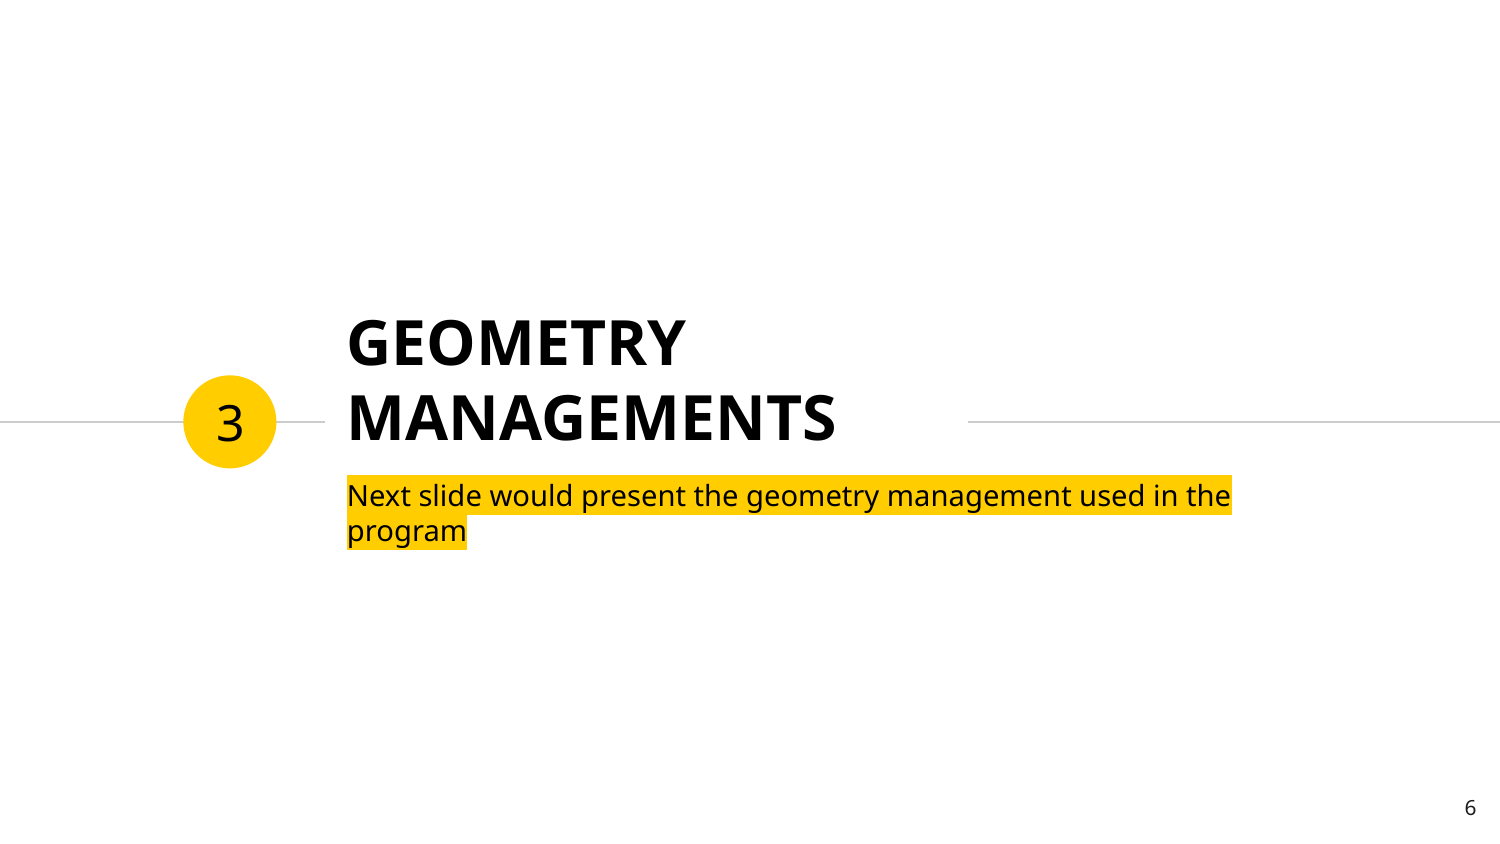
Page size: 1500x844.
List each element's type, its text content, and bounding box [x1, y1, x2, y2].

title GEOMETRY MANAGEMENTS [331, 277, 956, 461]
slide_number 6 [1401, 779, 1492, 844]
subtitle Next slide would present the geometry management used in the program [331, 461, 1249, 591]
text_box 3 [186, 375, 276, 468]
